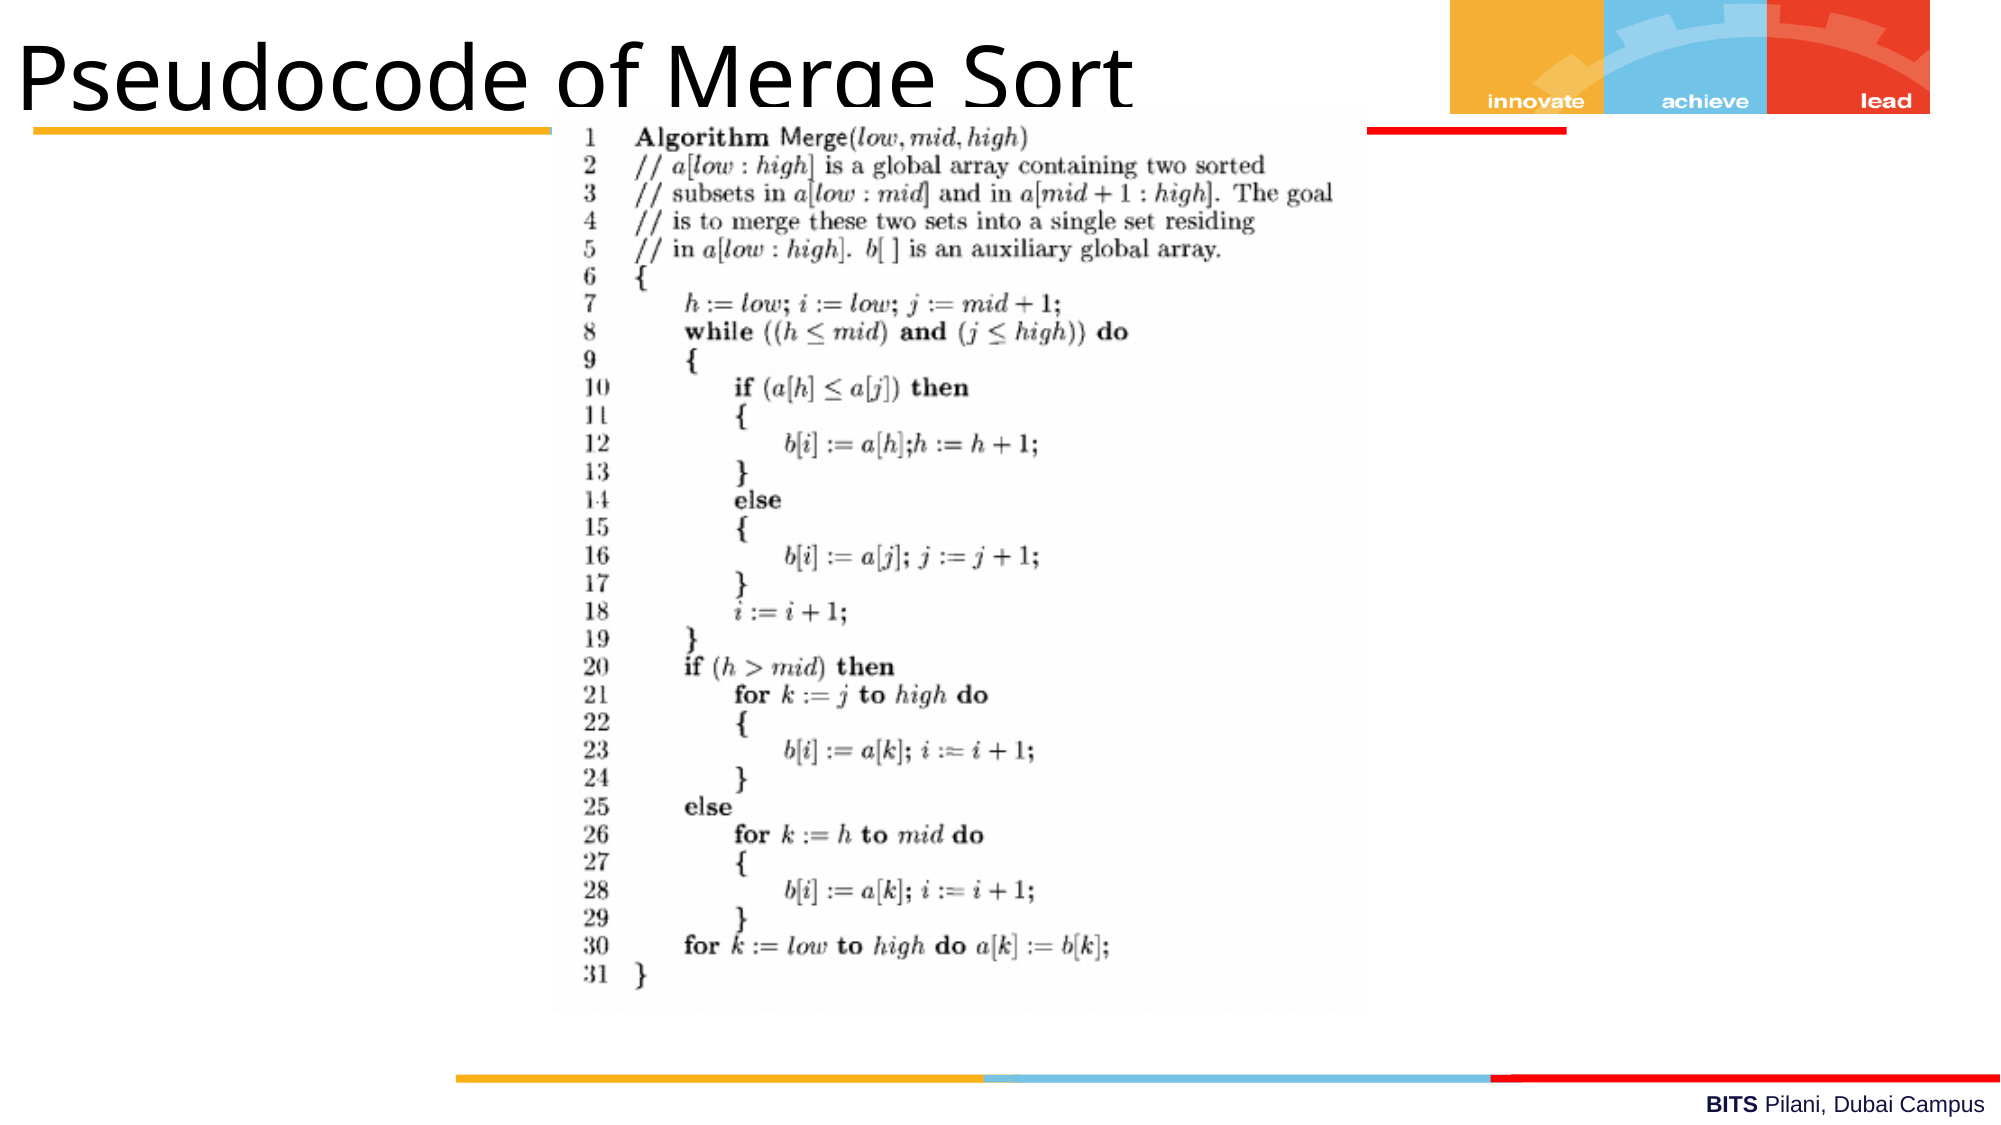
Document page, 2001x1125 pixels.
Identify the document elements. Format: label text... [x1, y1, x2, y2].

picture [552, 107, 1367, 1014]
picture [1449, 0, 1930, 114]
title Pseudocode of Merge Sort [0, 24, 1270, 138]
